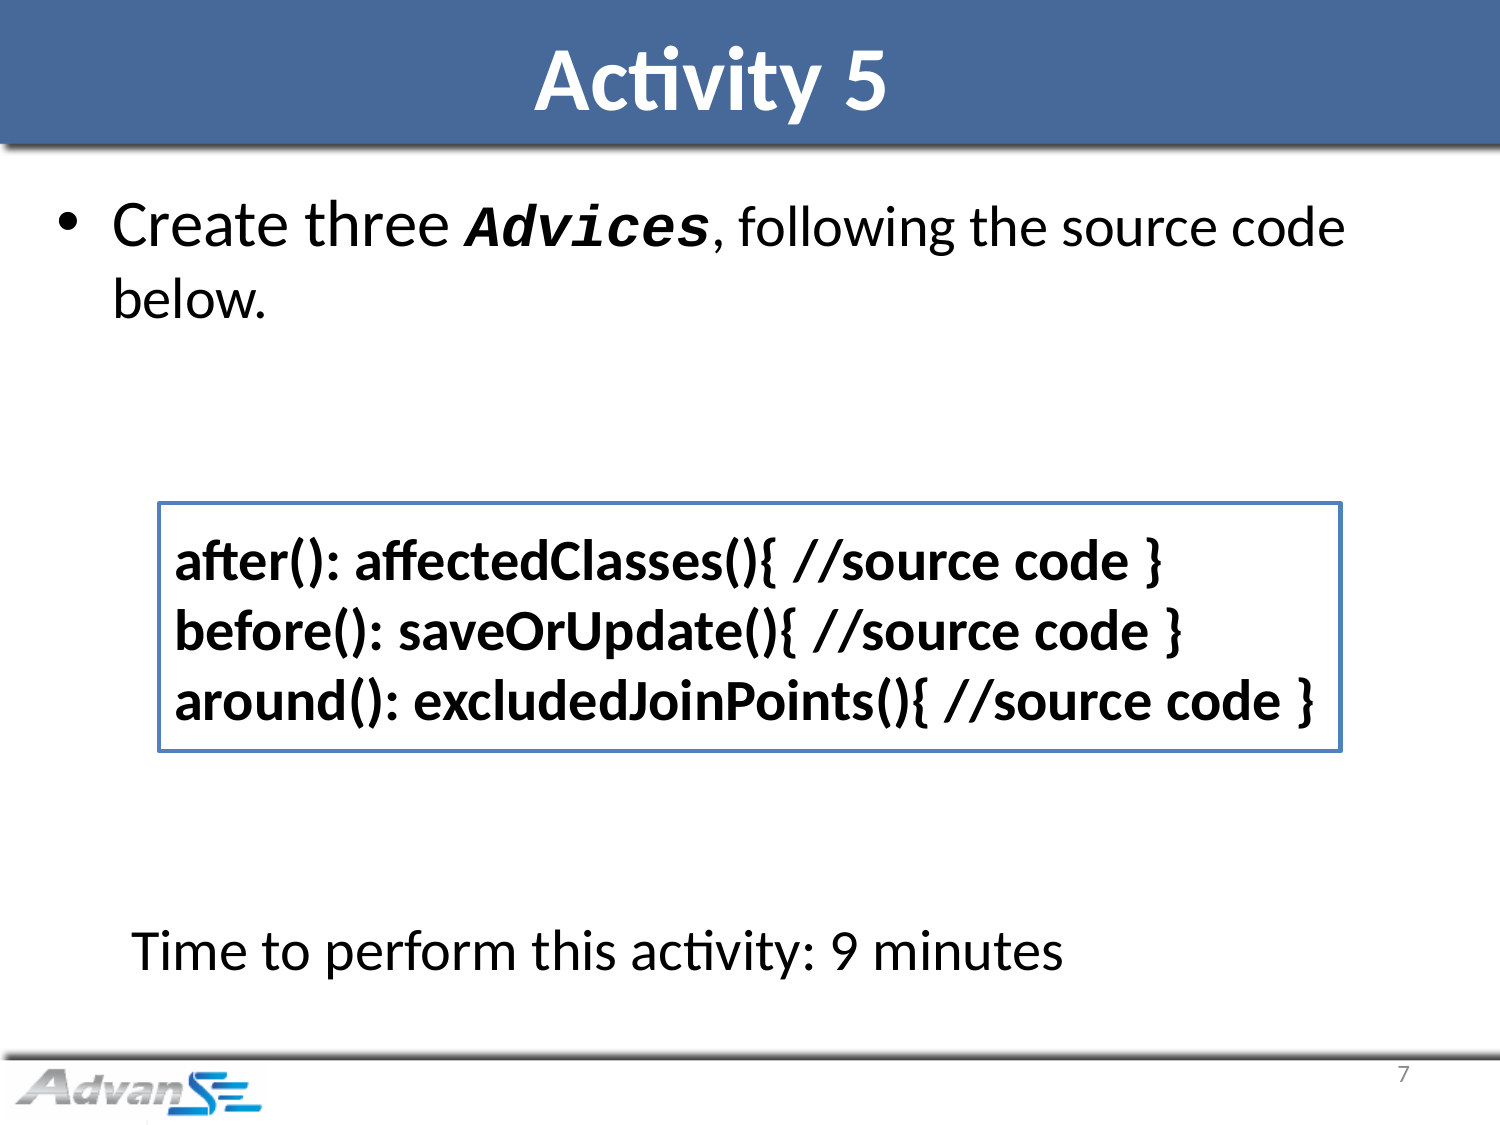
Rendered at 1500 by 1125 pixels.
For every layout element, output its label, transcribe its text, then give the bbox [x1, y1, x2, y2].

slide_number 7 [1074, 1042, 1425, 1103]
title Activity 5 [37, 0, 1388, 161]
list Create three Advices, following the source code below. Time to perform this activity: 9 minutes [41, 172, 1500, 1059]
text_box after(): affectedClasses(){ //source code } before(): saveOrUpdate(){ //source code } around(): excludedJoinPoints(){ //source code } [157, 501, 1343, 753]
picture [0, 0, 1500, 1125]
